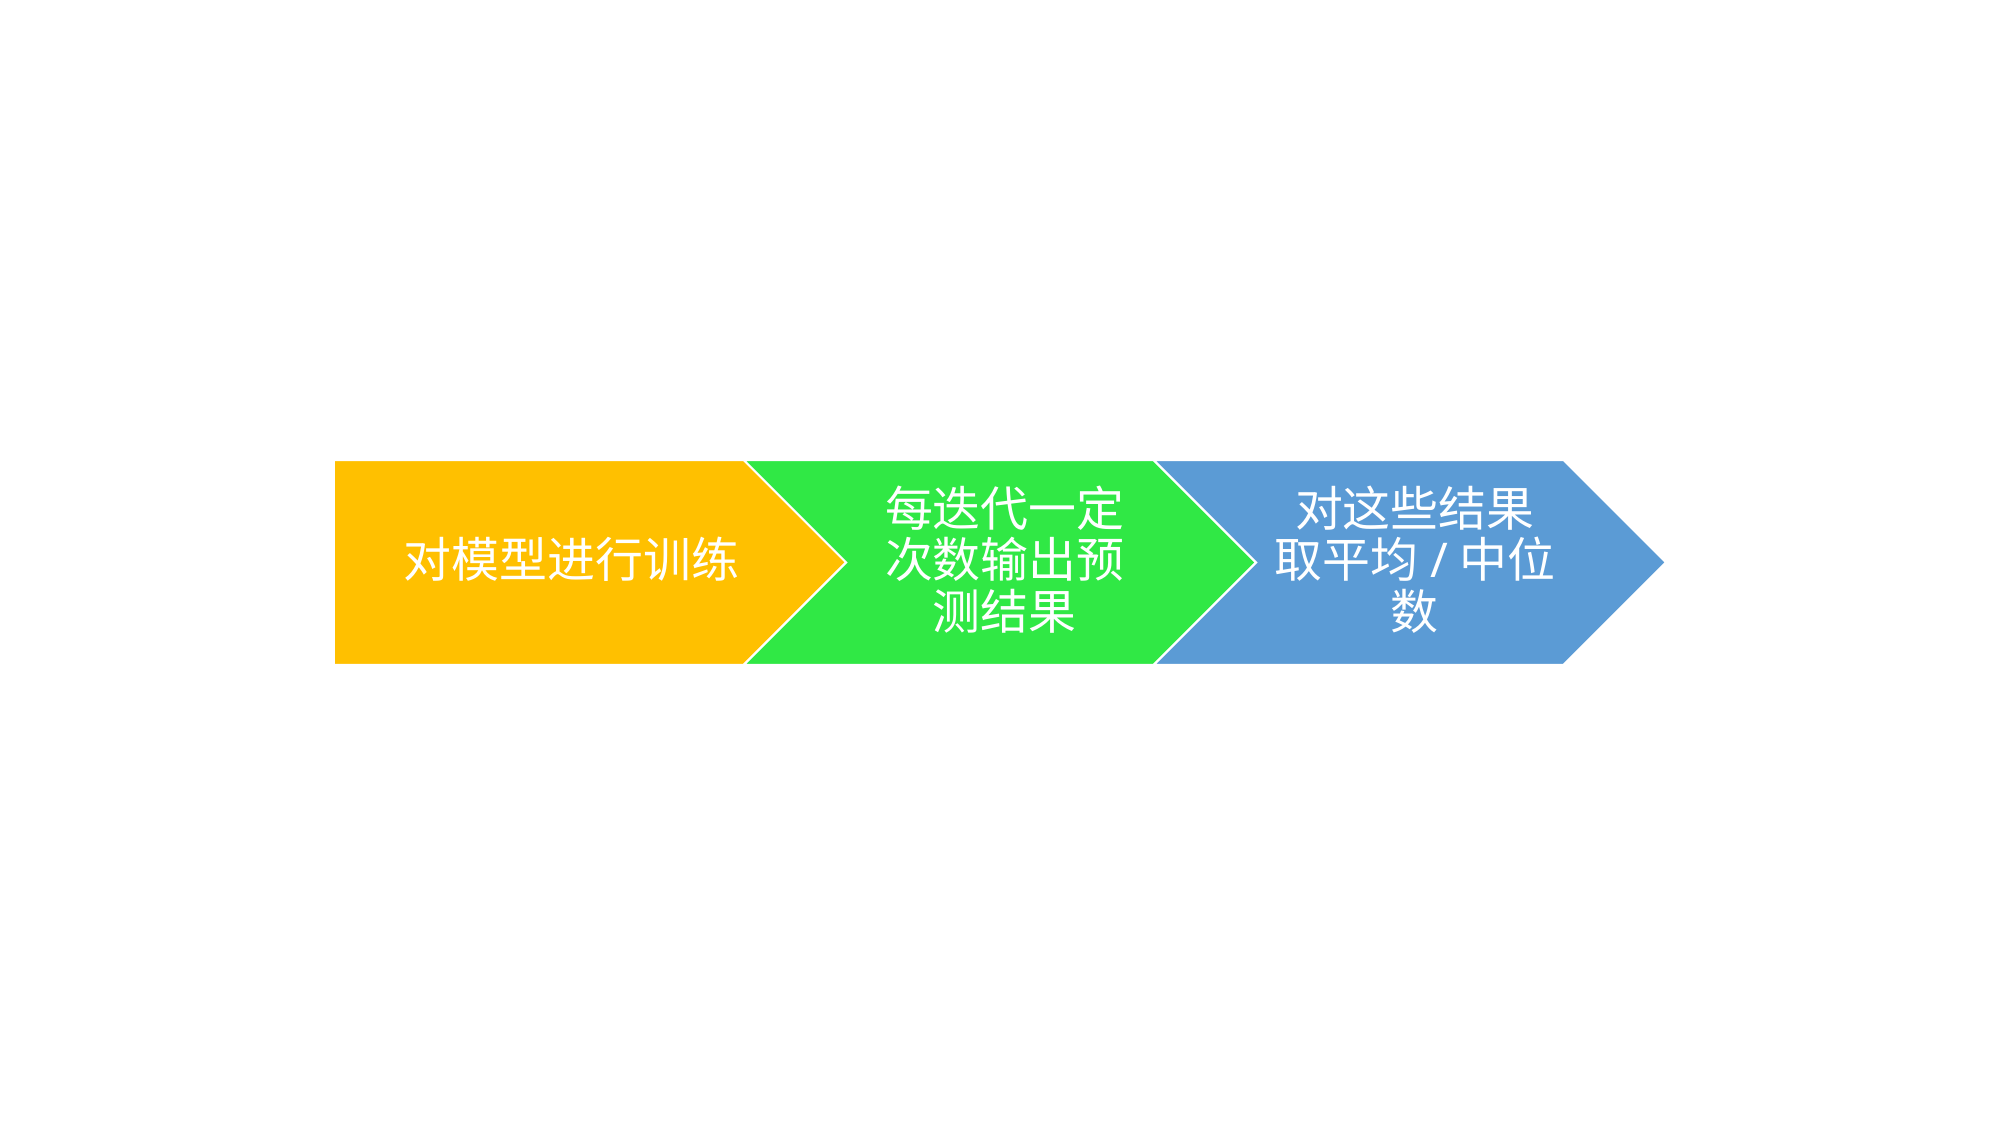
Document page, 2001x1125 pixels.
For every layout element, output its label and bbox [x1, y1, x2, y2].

text_box [333, 117, 1667, 1007]
